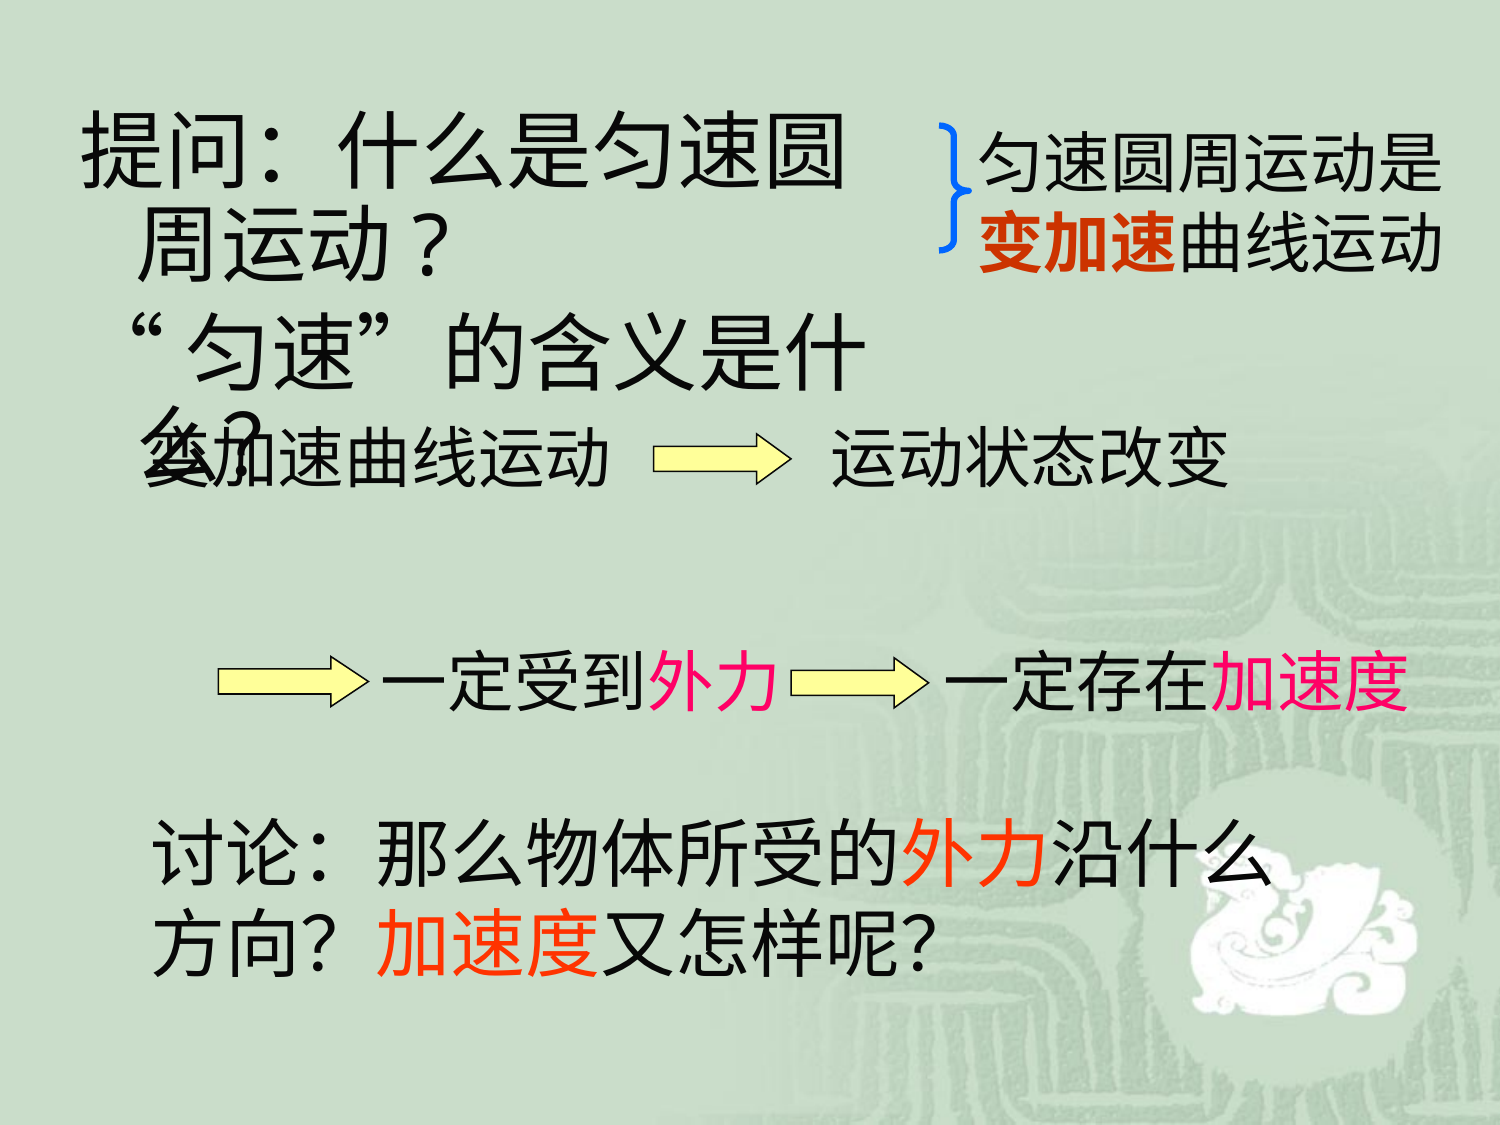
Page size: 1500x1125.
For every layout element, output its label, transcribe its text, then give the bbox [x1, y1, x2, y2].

text_box [817, 657, 928, 708]
text_box [653, 433, 792, 484]
text_box [218, 656, 369, 707]
text_box 匀速圆周运动是变加速曲线运动 [962, 113, 1500, 289]
text_box 一定存在加速度 [928, 632, 1467, 728]
text_box 讨论：那么物体所受的外力沿什么方向？加速度又怎样呢？ [135, 798, 1299, 994]
text_box 提问：什么是匀速圆周运动? “匀速”的含义是什么？ [64, 101, 928, 339]
picture [0, 0, 1500, 1125]
text_box [938, 125, 962, 251]
text_box 变加速曲线运动 [129, 408, 654, 504]
text_box 一定受到外力 [366, 632, 817, 728]
text_box 运动状态改变 [816, 408, 1267, 504]
